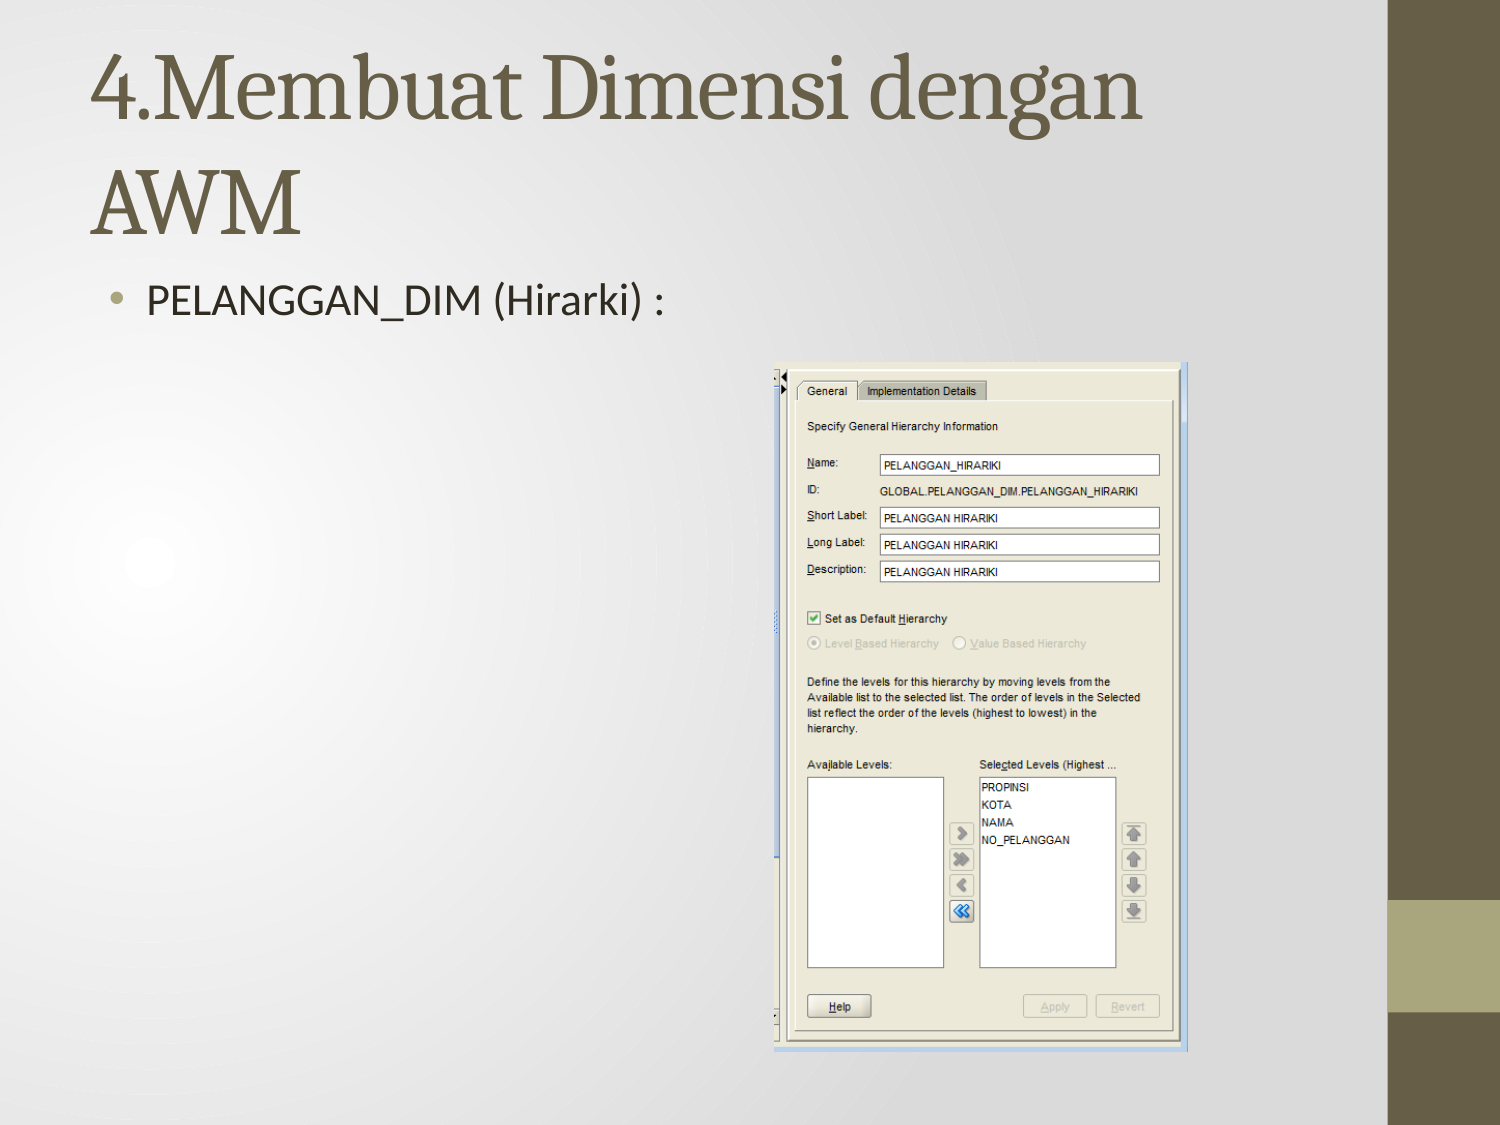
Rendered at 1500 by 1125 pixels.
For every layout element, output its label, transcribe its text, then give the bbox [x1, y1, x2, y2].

title 4.Membuat Dimensi dengan AWM [75, 45, 1325, 233]
list PELANGGAN_DIM (Hirarki) : [75, 262, 1325, 1050]
picture [774, 361, 1188, 1053]
